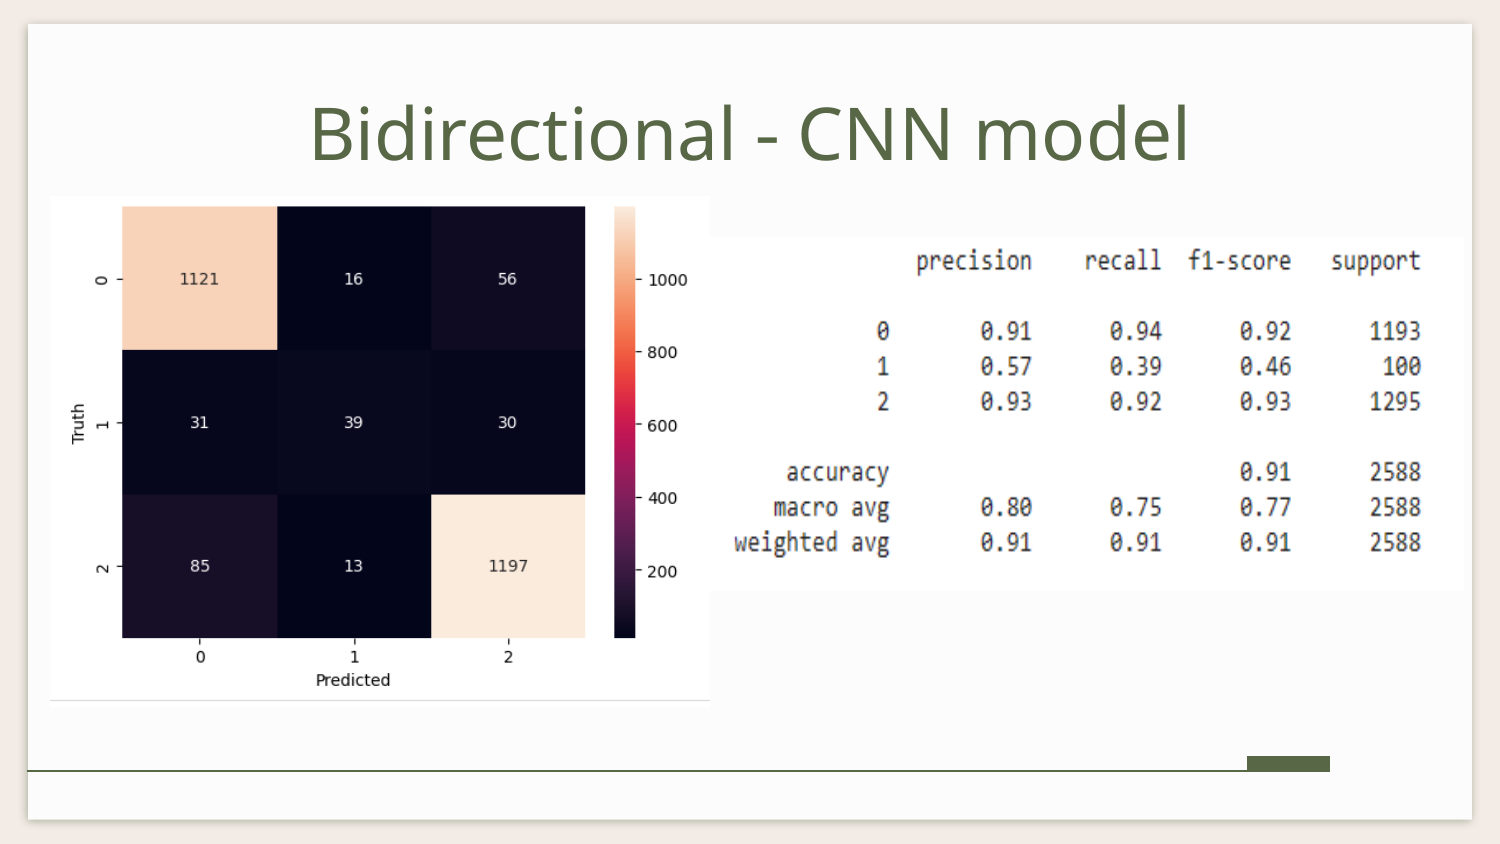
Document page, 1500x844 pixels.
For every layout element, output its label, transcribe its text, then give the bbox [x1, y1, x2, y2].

title Bidirectional - CNN model [118, 72, 1382, 167]
picture [49, 196, 1464, 707]
